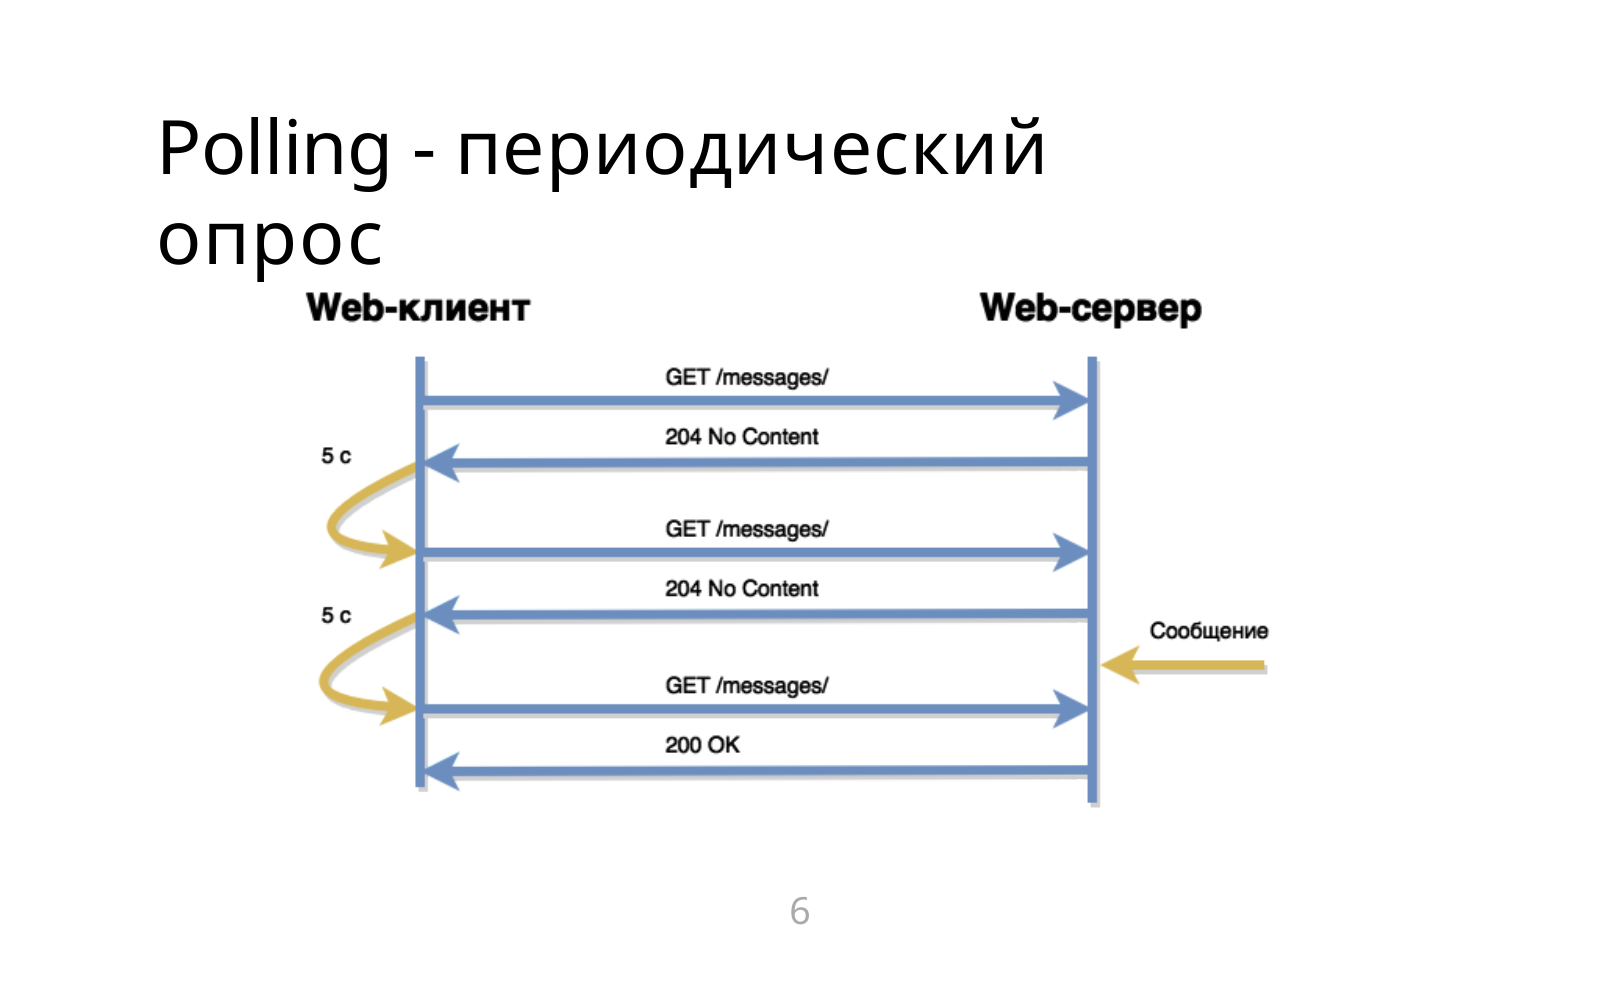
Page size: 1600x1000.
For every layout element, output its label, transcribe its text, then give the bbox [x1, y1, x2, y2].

title Polling - периодический опрос [154, 97, 1227, 281]
text_box 6 [783, 882, 817, 939]
picture [224, 274, 1338, 815]
